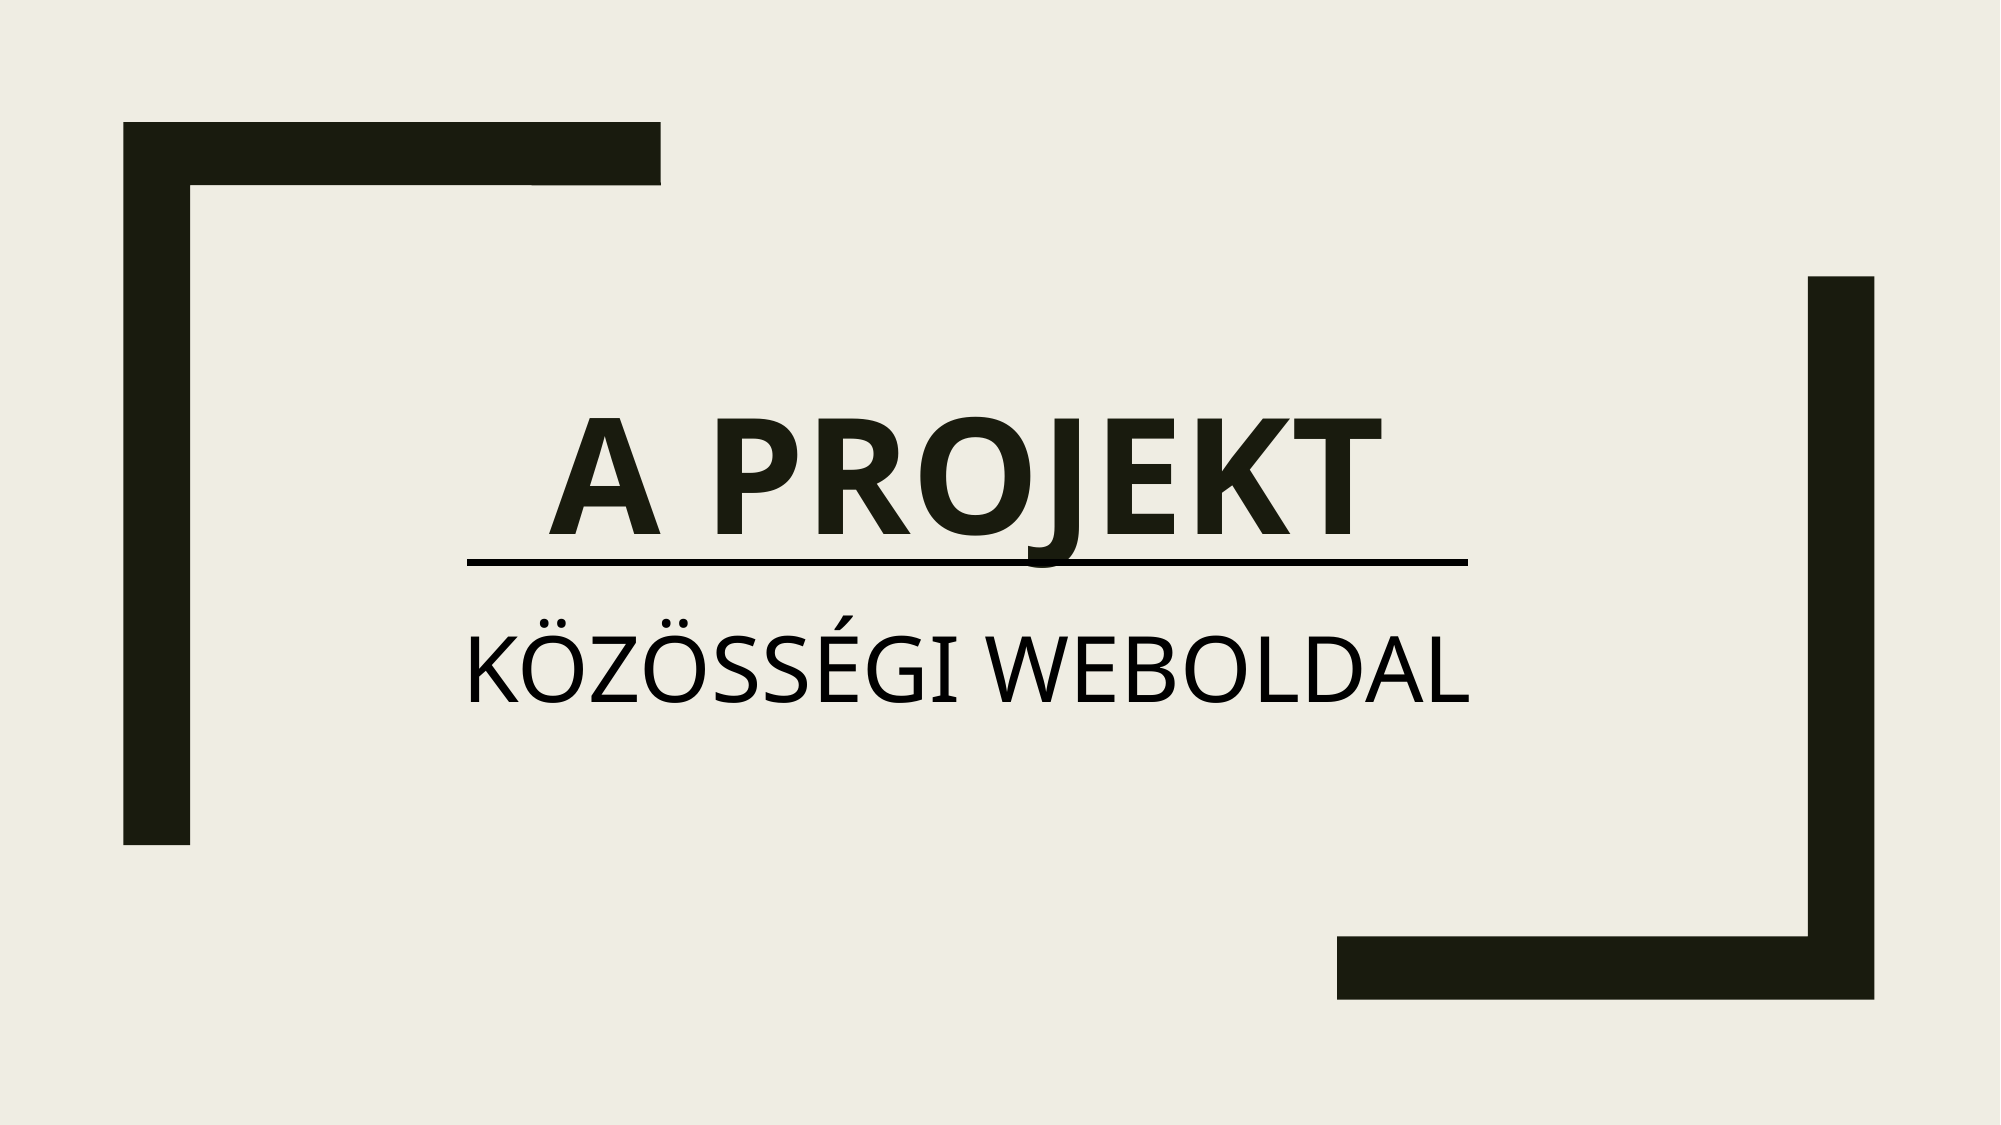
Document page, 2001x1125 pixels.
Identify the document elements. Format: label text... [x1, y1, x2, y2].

title A projekt [256, 387, 1680, 577]
subtitle KÖZÖSSÉGI WEBOLDAL [256, 589, 1680, 903]
